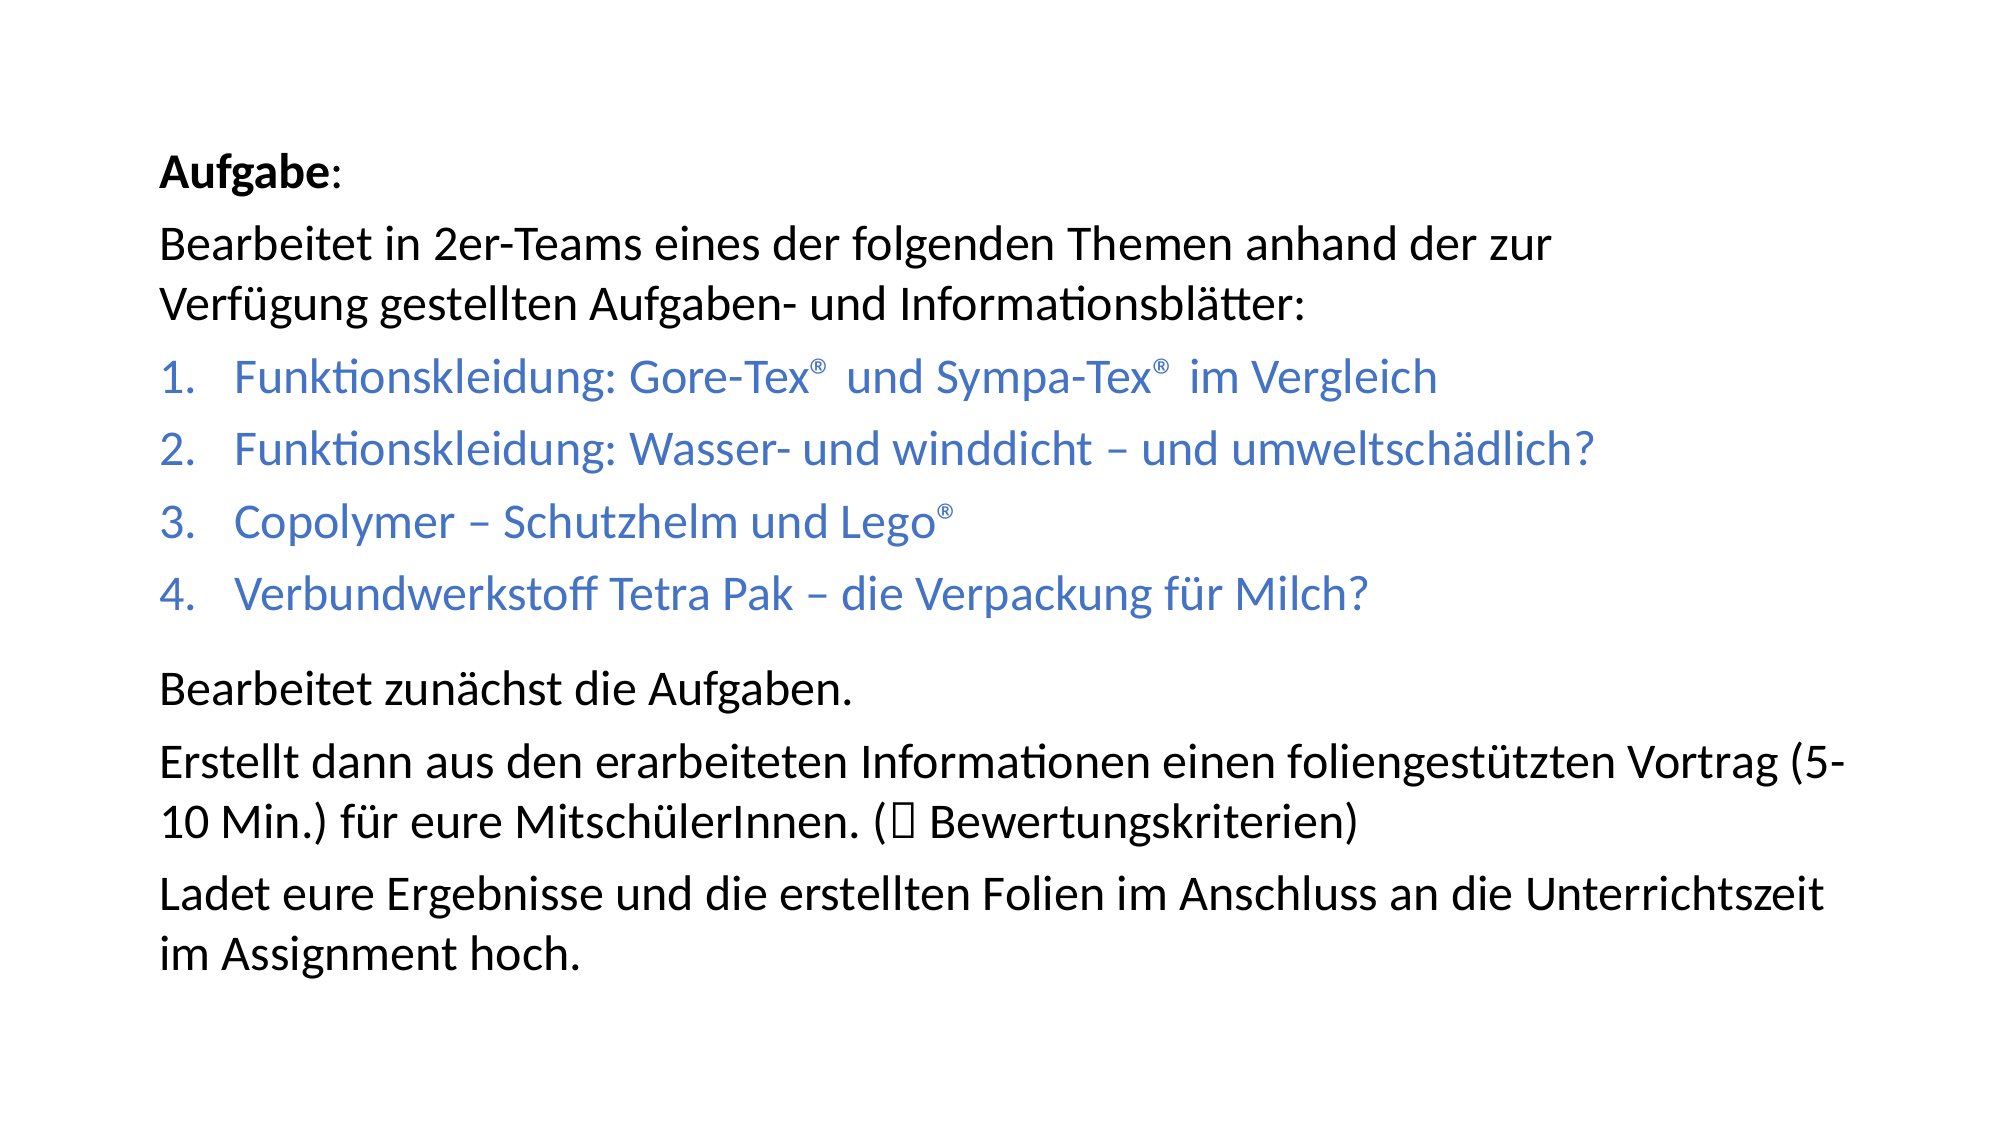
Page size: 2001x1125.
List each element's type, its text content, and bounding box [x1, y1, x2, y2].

text_box Bearbeitet zunächst die Aufgaben. Erstellt dann aus den erarbeiteten Informationen einen foliengestützten Vortrag (5-10 Min.) für eure MitschülerInnen. ( Bewertungskriterien) Ladet eure Ergebnisse und die erstellten Folien im Anschluss an die Unterrichtszeit im Assignment hoch. [144, 648, 1895, 988]
text_box Aufgabe: Bearbeitet in 2er-Teams eines der folgenden Themen anhand der zur Verfügung gestellten Aufgaben- und Informationsblätter: Funktionskleidung: Gore-Tex® und Sympa-Tex® im Vergleich Funktionskleidung: Wasser- und winddicht – und umweltschädlich? Copolymer – Schutzhelm und Lego® Verbundwerkstoff Tetra Pak – die Verpackung für Milch? [144, 130, 1718, 629]
